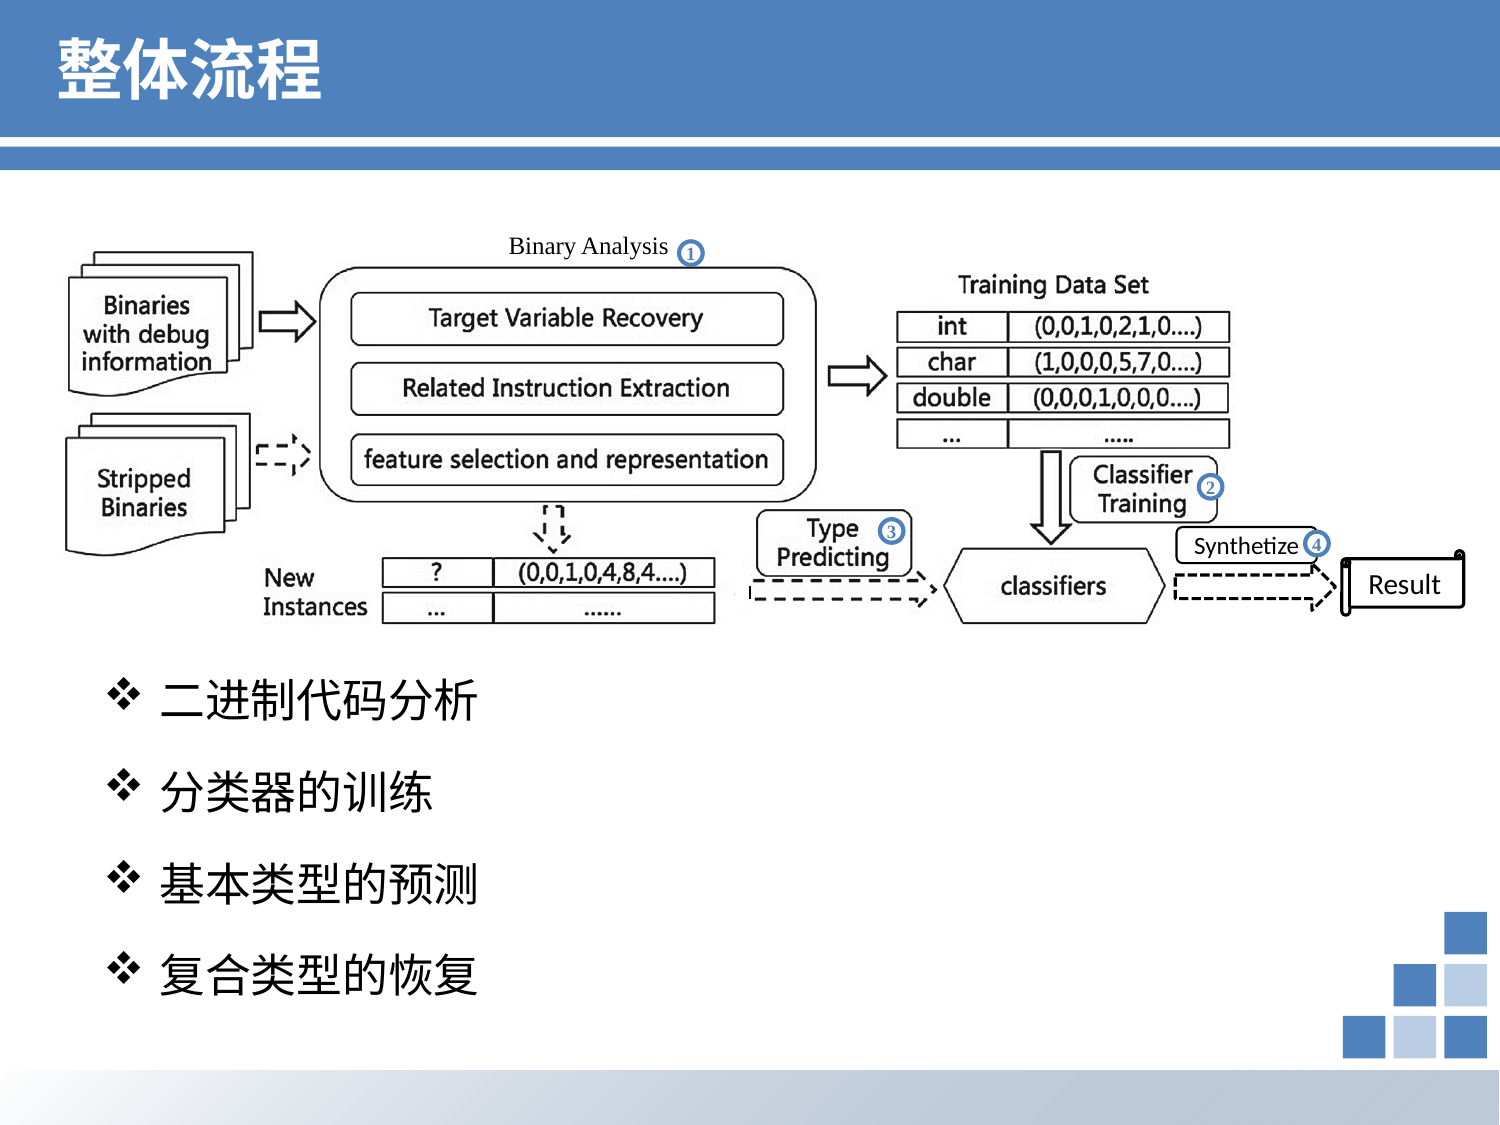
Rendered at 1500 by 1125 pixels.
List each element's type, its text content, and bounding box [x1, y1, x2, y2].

text_box [0, 0, 1500, 139]
text_box 二进制代码分析 分类器的训练 基本类型的预测 复合类型的恢复 [88, 682, 1447, 1034]
text_box [0, 144, 1500, 172]
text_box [42, 207, 1464, 673]
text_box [1342, 911, 1488, 1059]
title 整体流程 [41, 4, 1459, 132]
text_box [0, 1068, 1500, 1125]
